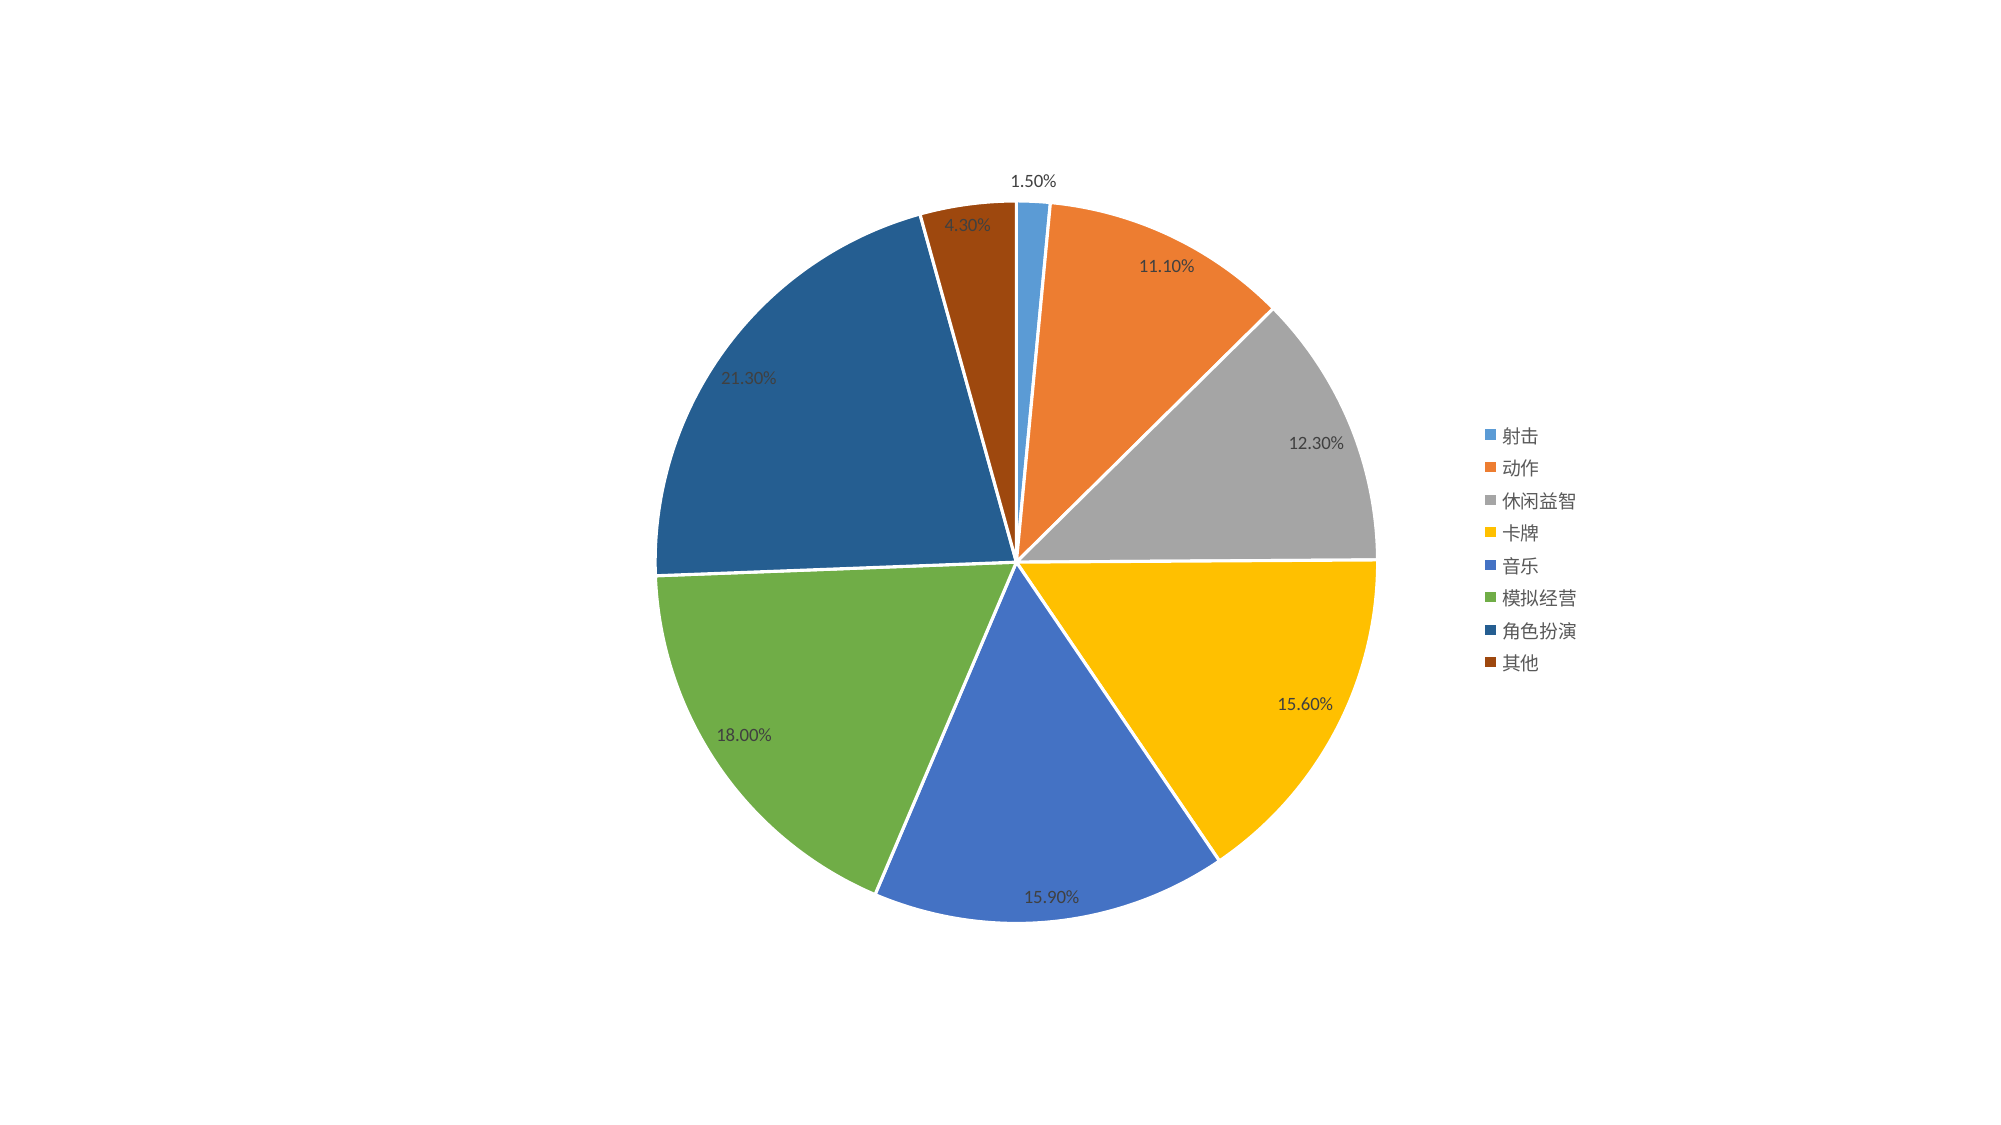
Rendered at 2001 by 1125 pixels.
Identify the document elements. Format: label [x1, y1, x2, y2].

chart [554, 157, 1596, 940]
